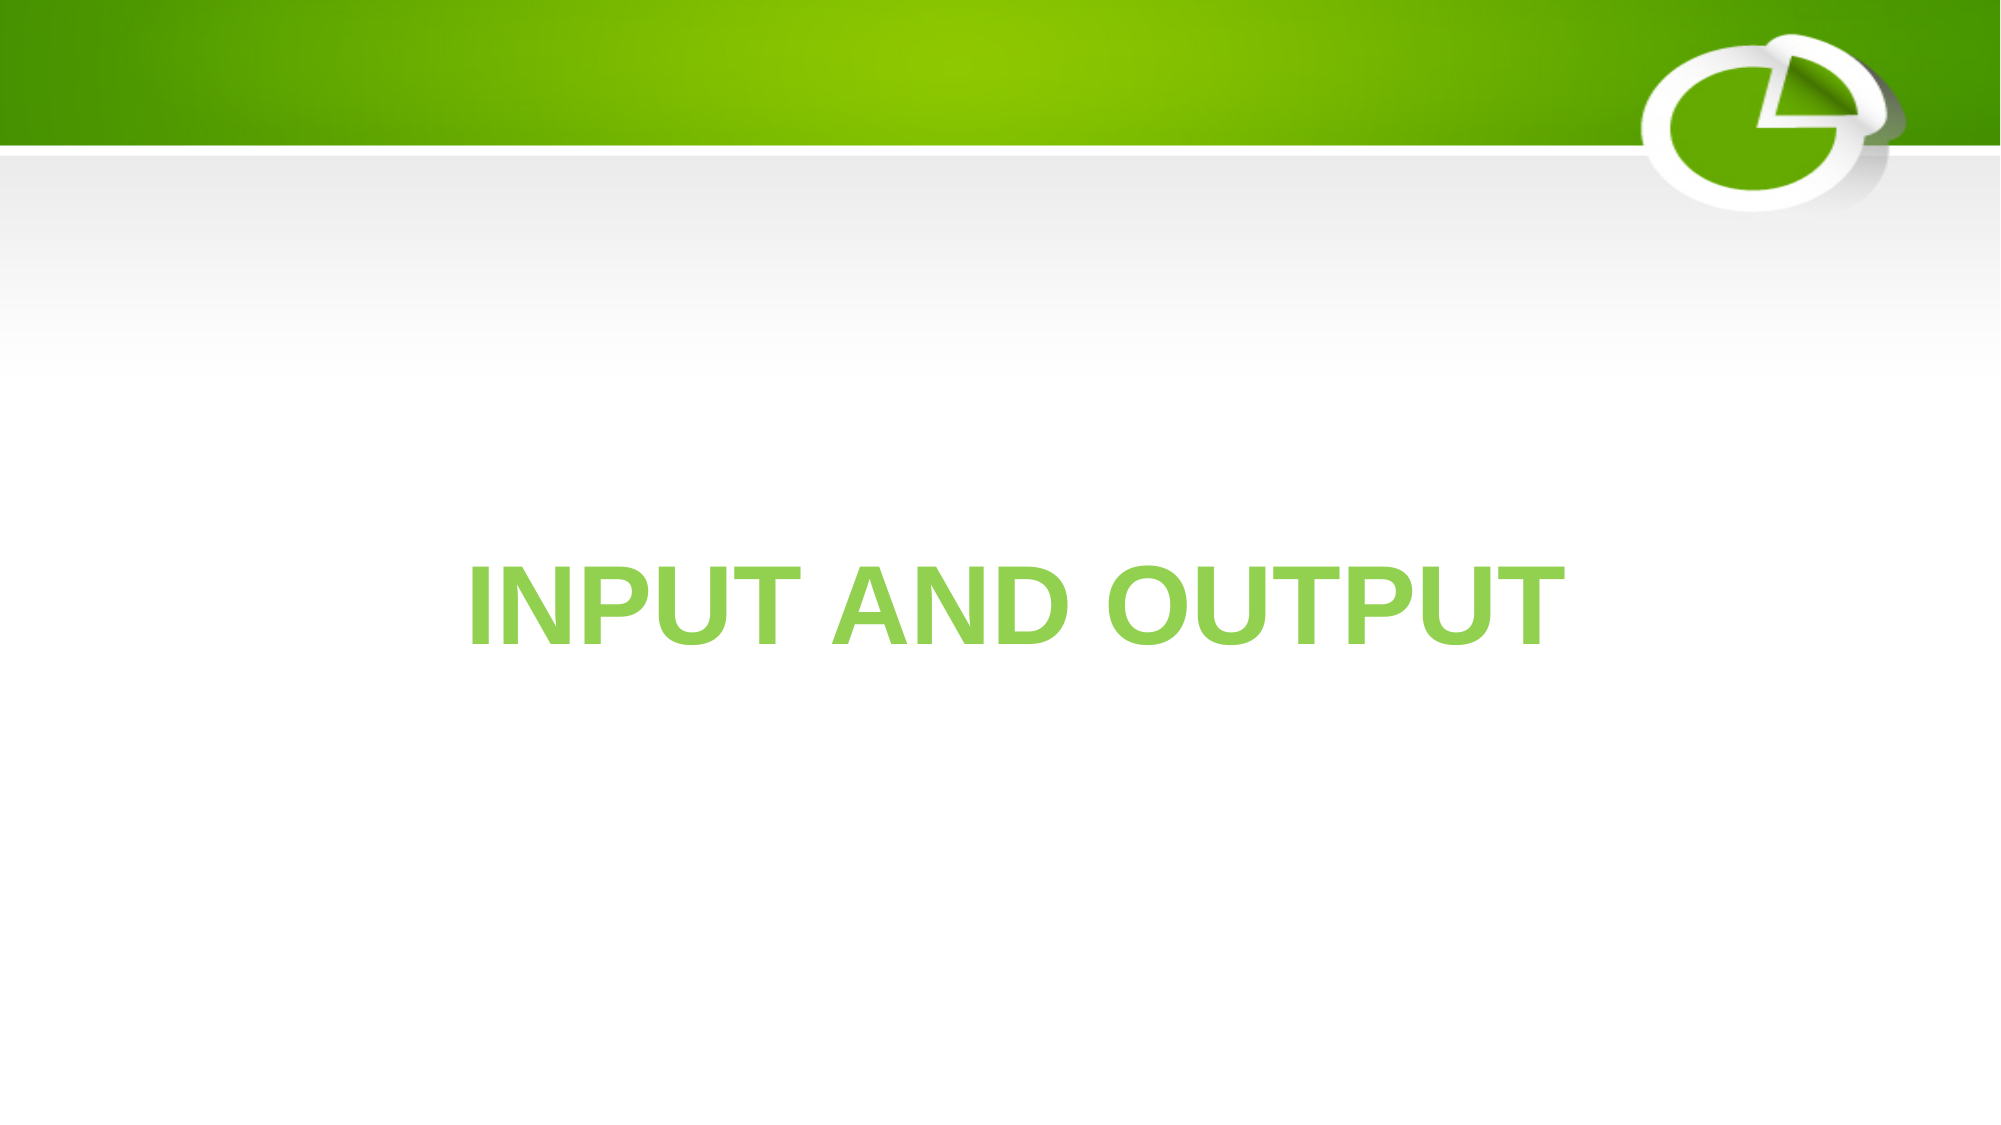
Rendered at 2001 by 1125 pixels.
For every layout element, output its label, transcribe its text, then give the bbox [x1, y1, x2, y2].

picture [0, 0, 2001, 1125]
title INPUT AND OUTPUT [417, 523, 1583, 675]
